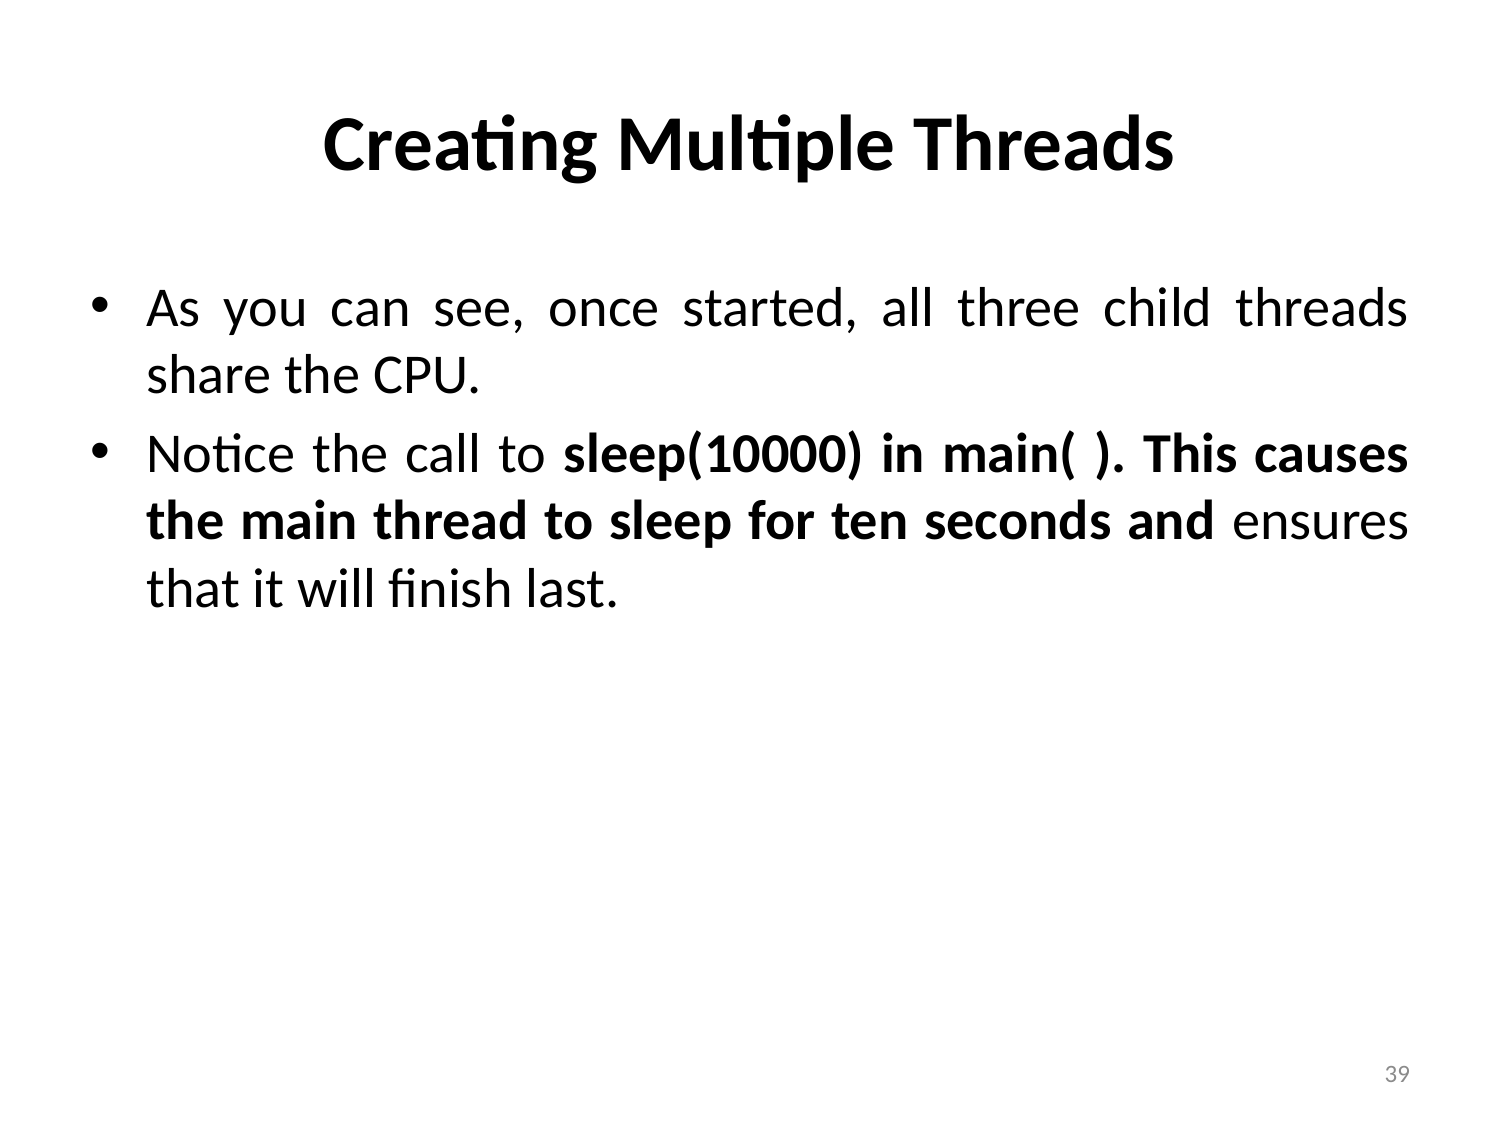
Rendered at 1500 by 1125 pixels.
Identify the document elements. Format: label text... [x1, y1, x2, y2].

list As you can see, once started, all three child threads share the CPU. Notice the call to sleep(10000) in main( ). This causes the main thread to sleep for ten seconds and ensures that it will finish last. [75, 262, 1425, 1005]
slide_number 39 [1074, 1042, 1425, 1103]
title Creating Multiple Threads [75, 45, 1425, 233]
